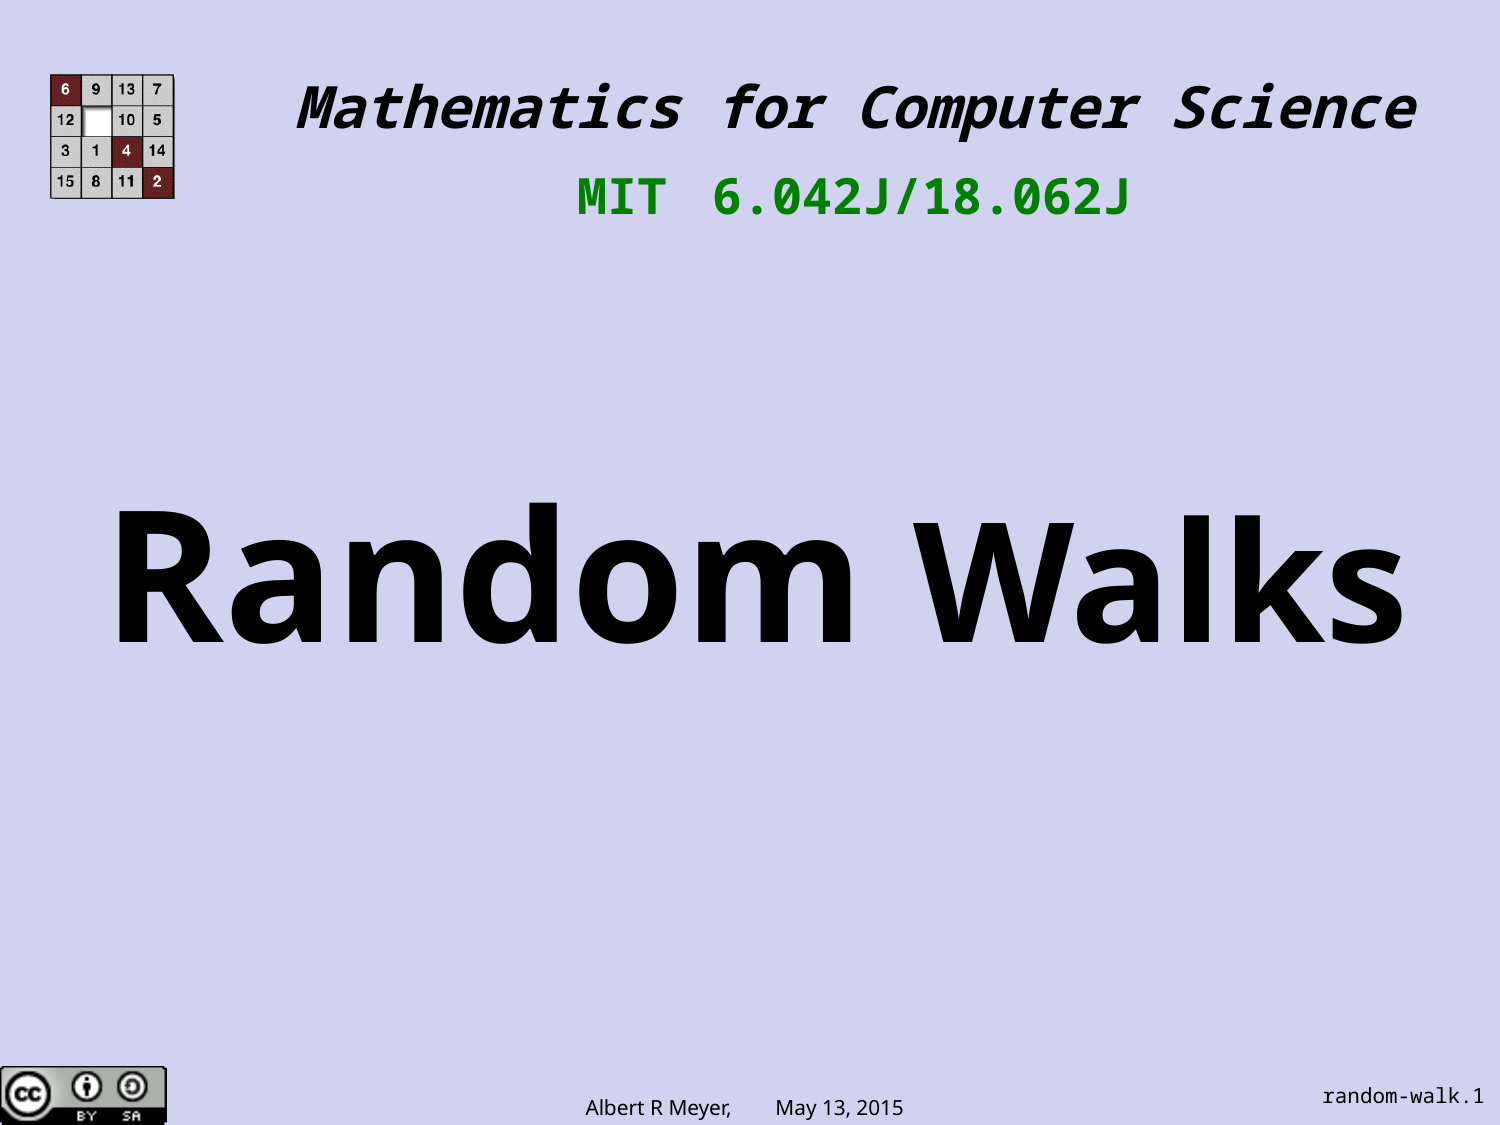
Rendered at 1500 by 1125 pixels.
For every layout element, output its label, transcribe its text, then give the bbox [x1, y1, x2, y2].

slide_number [512, 1087, 983, 1125]
title Random Walks [87, 337, 1426, 801]
picture [50, 74, 175, 199]
picture [0, 1066, 167, 1125]
text_box Mathematics for Computer Science MIT 6.042J/18.062J [280, 62, 1430, 238]
slide_number random-walk.1 [1224, 1074, 1500, 1125]
